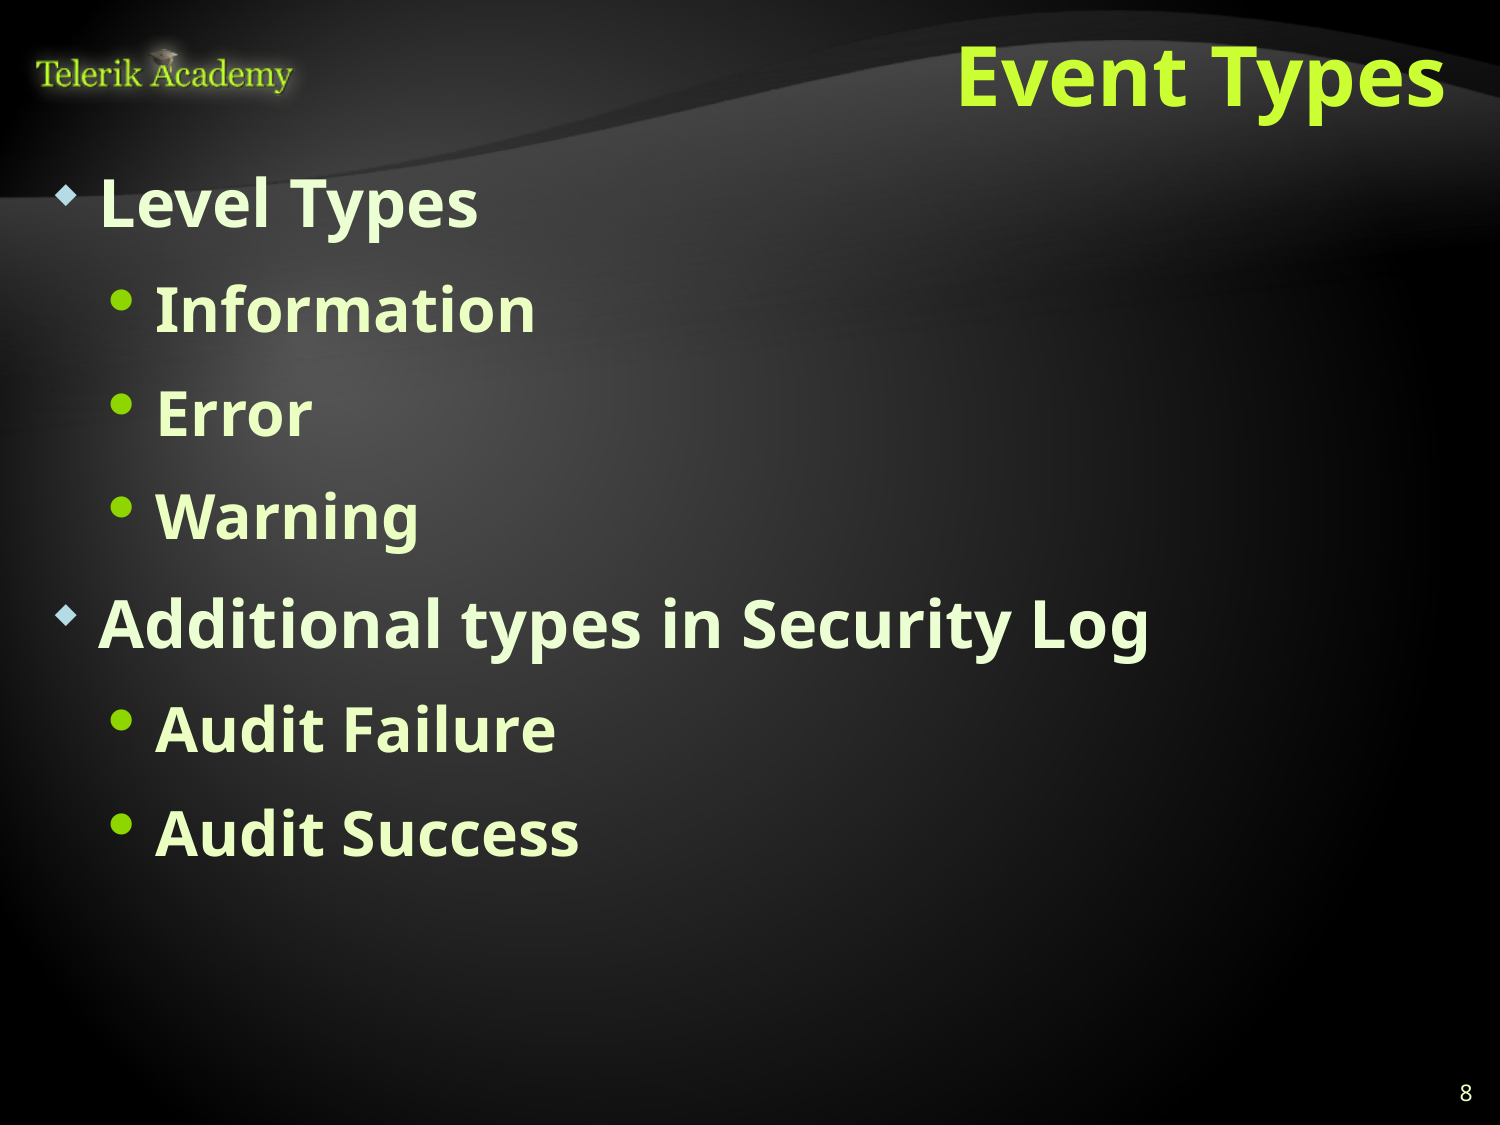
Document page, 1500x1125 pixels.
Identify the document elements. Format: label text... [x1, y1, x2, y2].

list Level Types Information Error Warning Additional types in Security Log Audit Failure Audit Success [37, 149, 1463, 1100]
title Event Types [300, 12, 1463, 149]
slide_number 8 [1412, 1074, 1488, 1113]
picture [0, 0, 1500, 1125]
